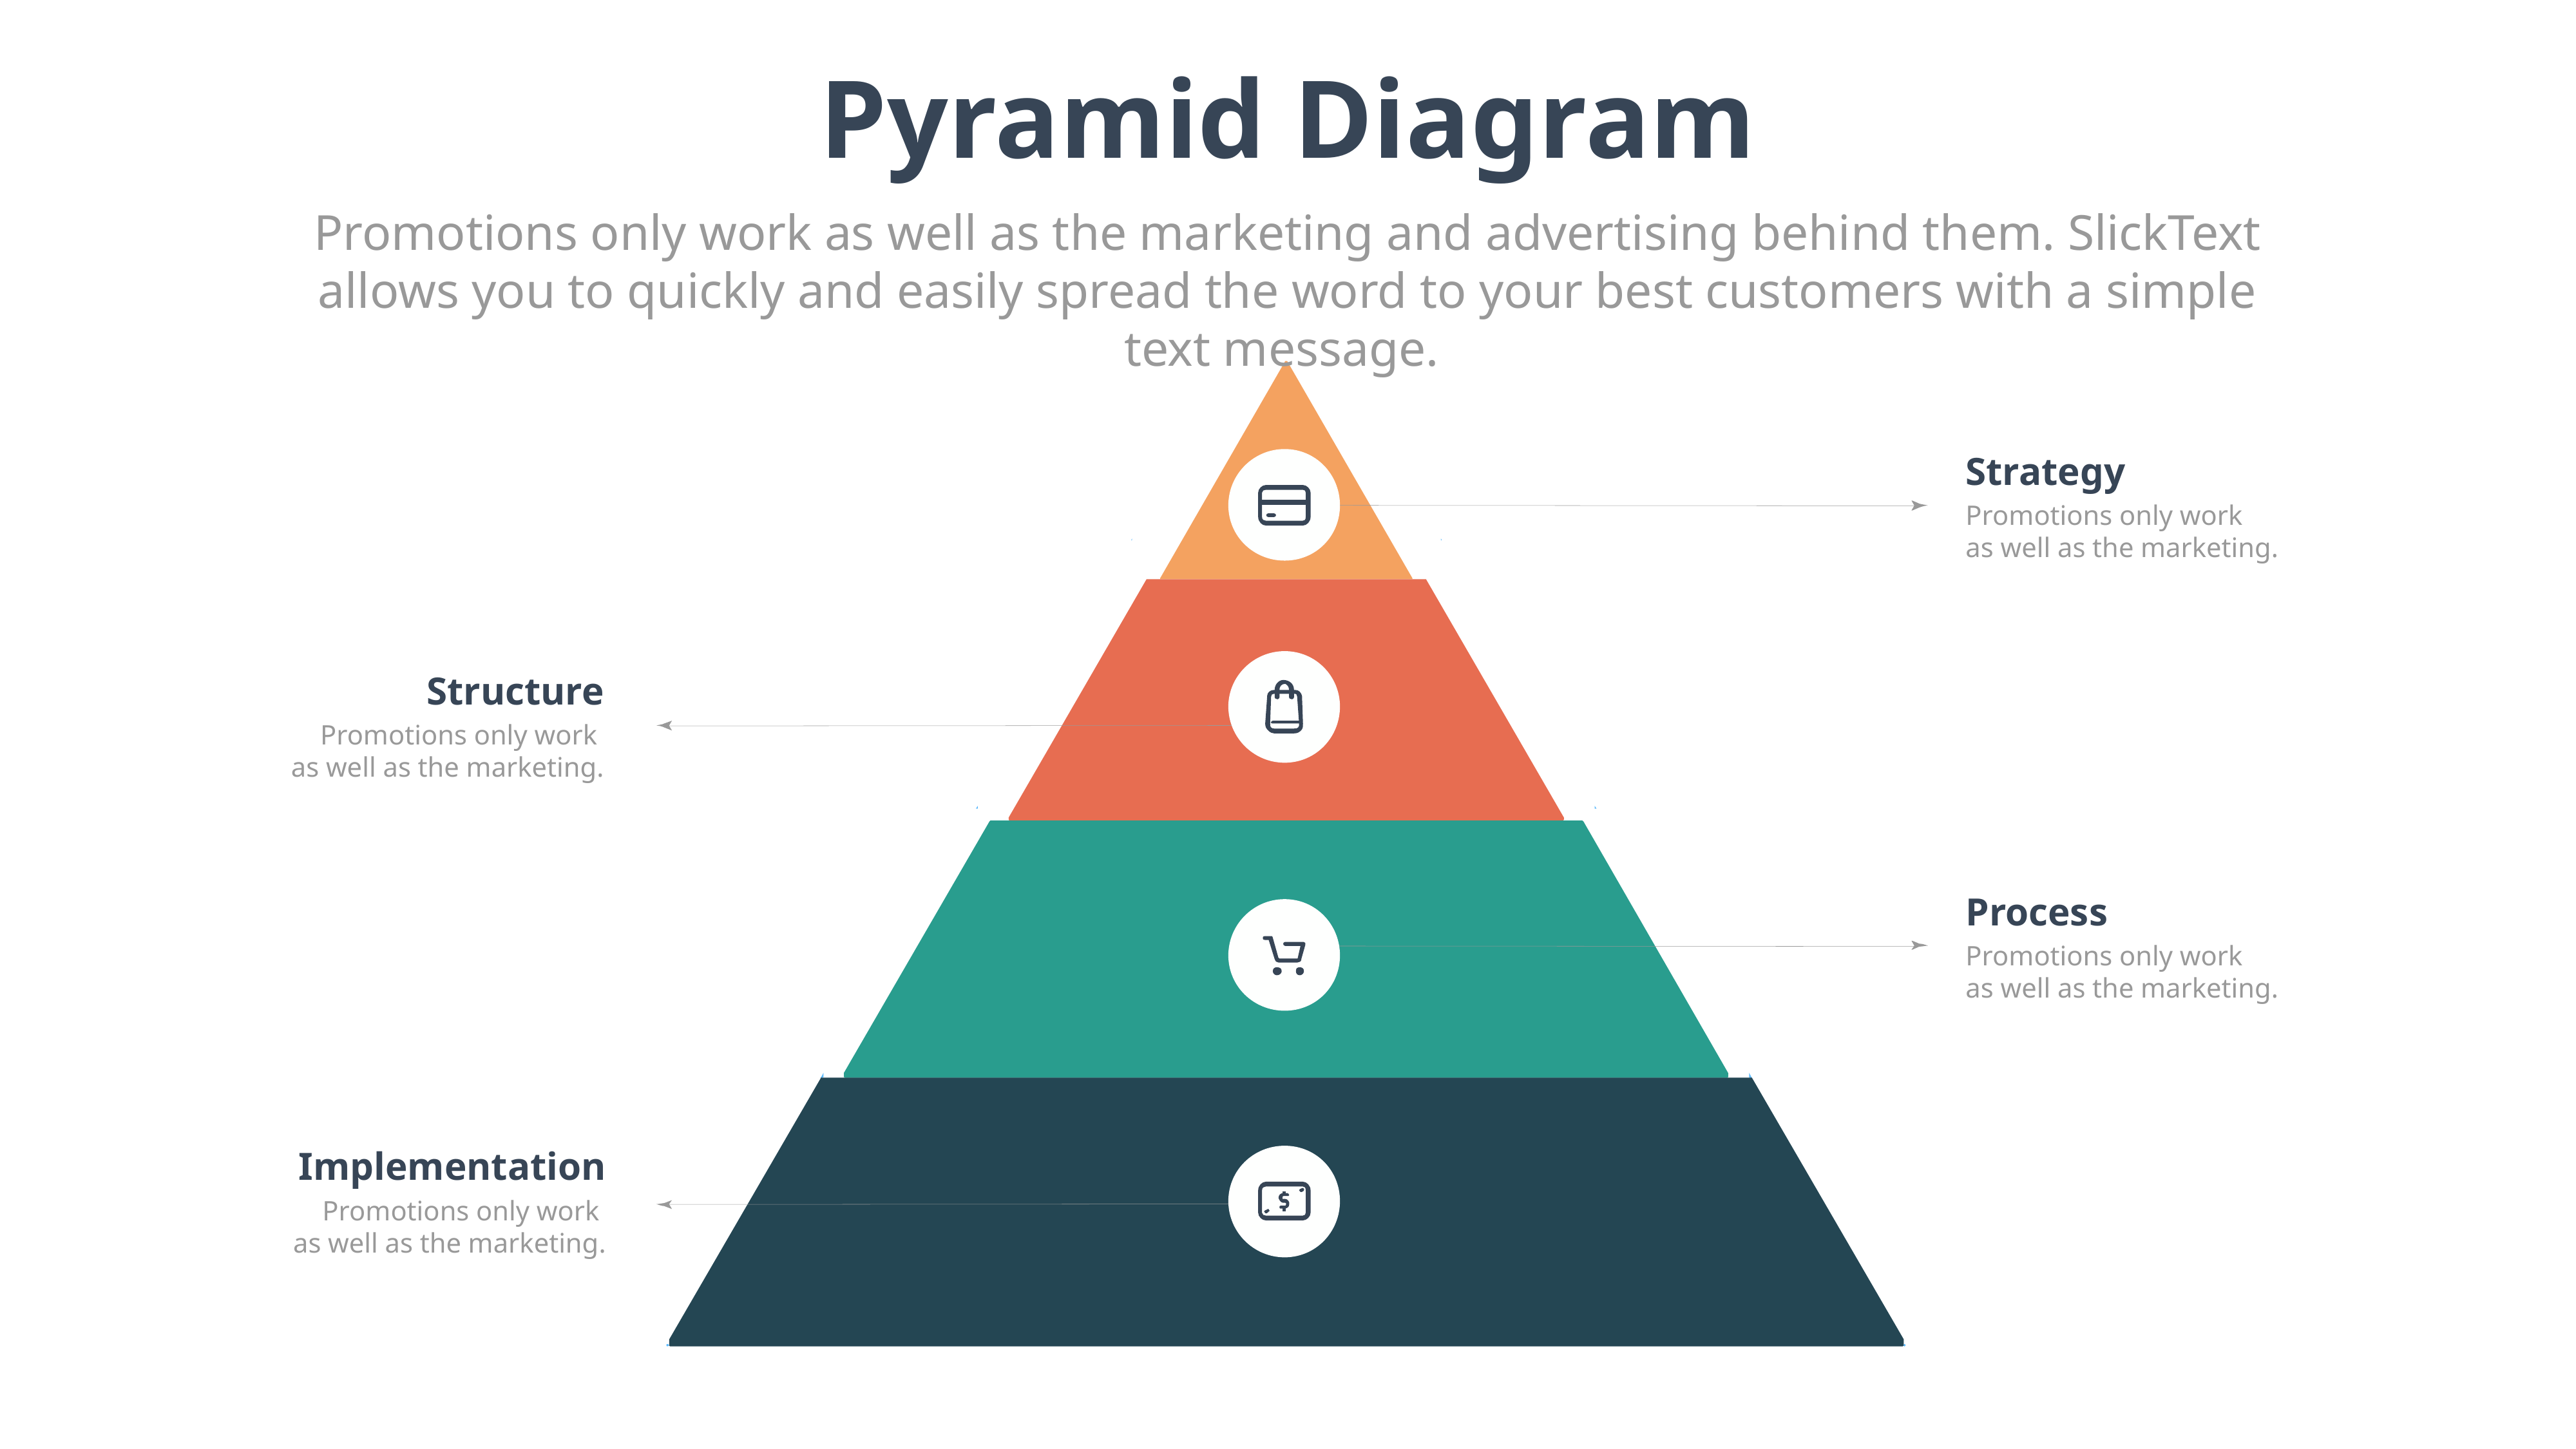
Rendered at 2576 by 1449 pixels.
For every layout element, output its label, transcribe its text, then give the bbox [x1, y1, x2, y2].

text_box [669, 1077, 1904, 1347]
text_box [1228, 1146, 1340, 1258]
text_box [1282, 1208, 1286, 1212]
text_box Promotions only work as well as the marketing. [282, 1189, 616, 1263]
text_box [844, 820, 1728, 1077]
text_box [821, 1072, 824, 1077]
text_box [1295, 967, 1304, 976]
text_box [1263, 936, 1306, 963]
text_box [1299, 1188, 1304, 1192]
text_box Promotions only work as well as the marketing. [1956, 934, 2289, 1009]
text_box [1911, 940, 1928, 950]
text_box Strategy [1956, 442, 2173, 493]
text_box [1278, 1193, 1290, 1209]
text_box [1258, 1181, 1311, 1221]
text_box [1272, 967, 1282, 976]
text_box [1266, 513, 1276, 517]
text_box Process [1956, 883, 2173, 934]
text_box [1228, 899, 1340, 1011]
text_box [1160, 381, 1413, 579]
text_box Pyramid Diagram [810, 46, 1766, 184]
text_box Promotions only work as well as the marketing and advertising behind them. SlickText allows you to quickly and easily spread the word to your best customers with a simple text message. [259, 197, 2317, 381]
text_box [1008, 579, 1564, 820]
text_box Implementation [282, 1138, 616, 1189]
text_box [1911, 500, 1928, 511]
text_box Promotions only work as well as the marketing. [280, 713, 614, 788]
text_box [656, 1200, 673, 1209]
text_box [1274, 679, 1294, 699]
text_box [1263, 499, 1306, 505]
text_box [1270, 721, 1299, 724]
text_box Structure [397, 662, 614, 713]
text_box [656, 721, 673, 731]
text_box [1228, 449, 1340, 561]
text_box [1282, 1191, 1286, 1196]
text_box [1228, 651, 1340, 763]
text_box [1265, 690, 1303, 734]
text_box [1264, 1209, 1270, 1213]
text_box [1749, 1072, 1752, 1077]
text_box [1258, 485, 1311, 526]
text_box Promotions only work as well as the marketing. [1956, 493, 2289, 568]
